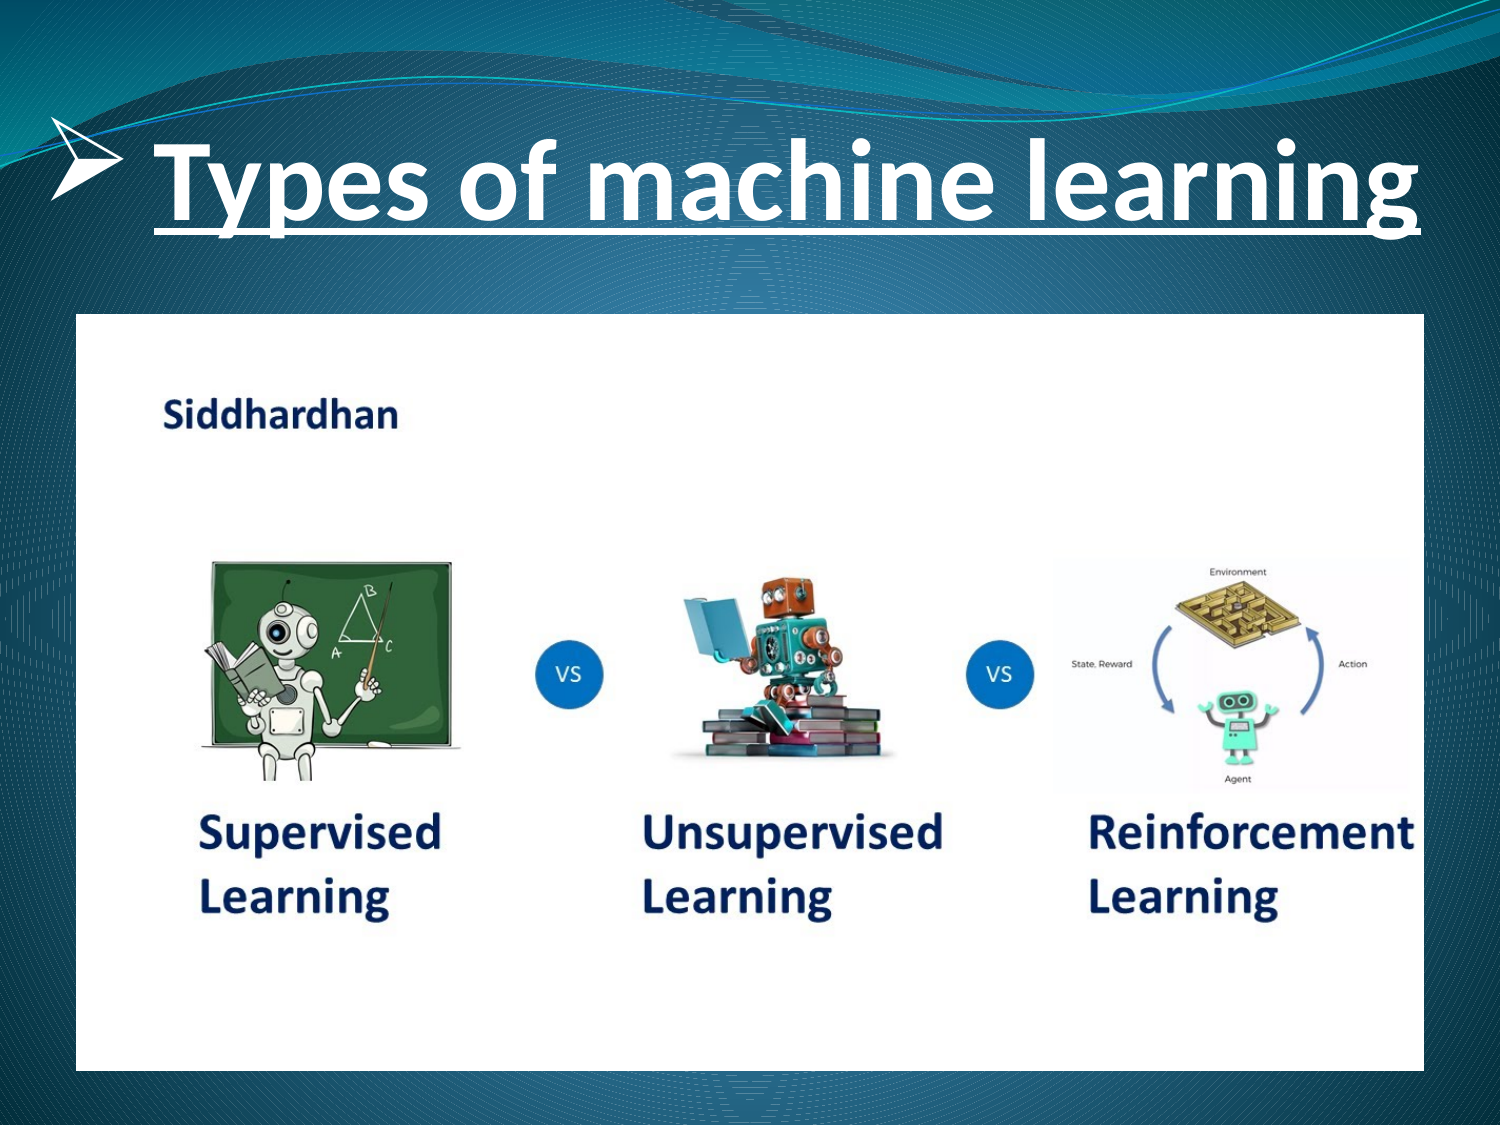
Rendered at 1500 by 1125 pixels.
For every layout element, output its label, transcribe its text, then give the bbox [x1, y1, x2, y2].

picture [76, 314, 1424, 1071]
title Types of machine learning [41, 30, 1471, 244]
